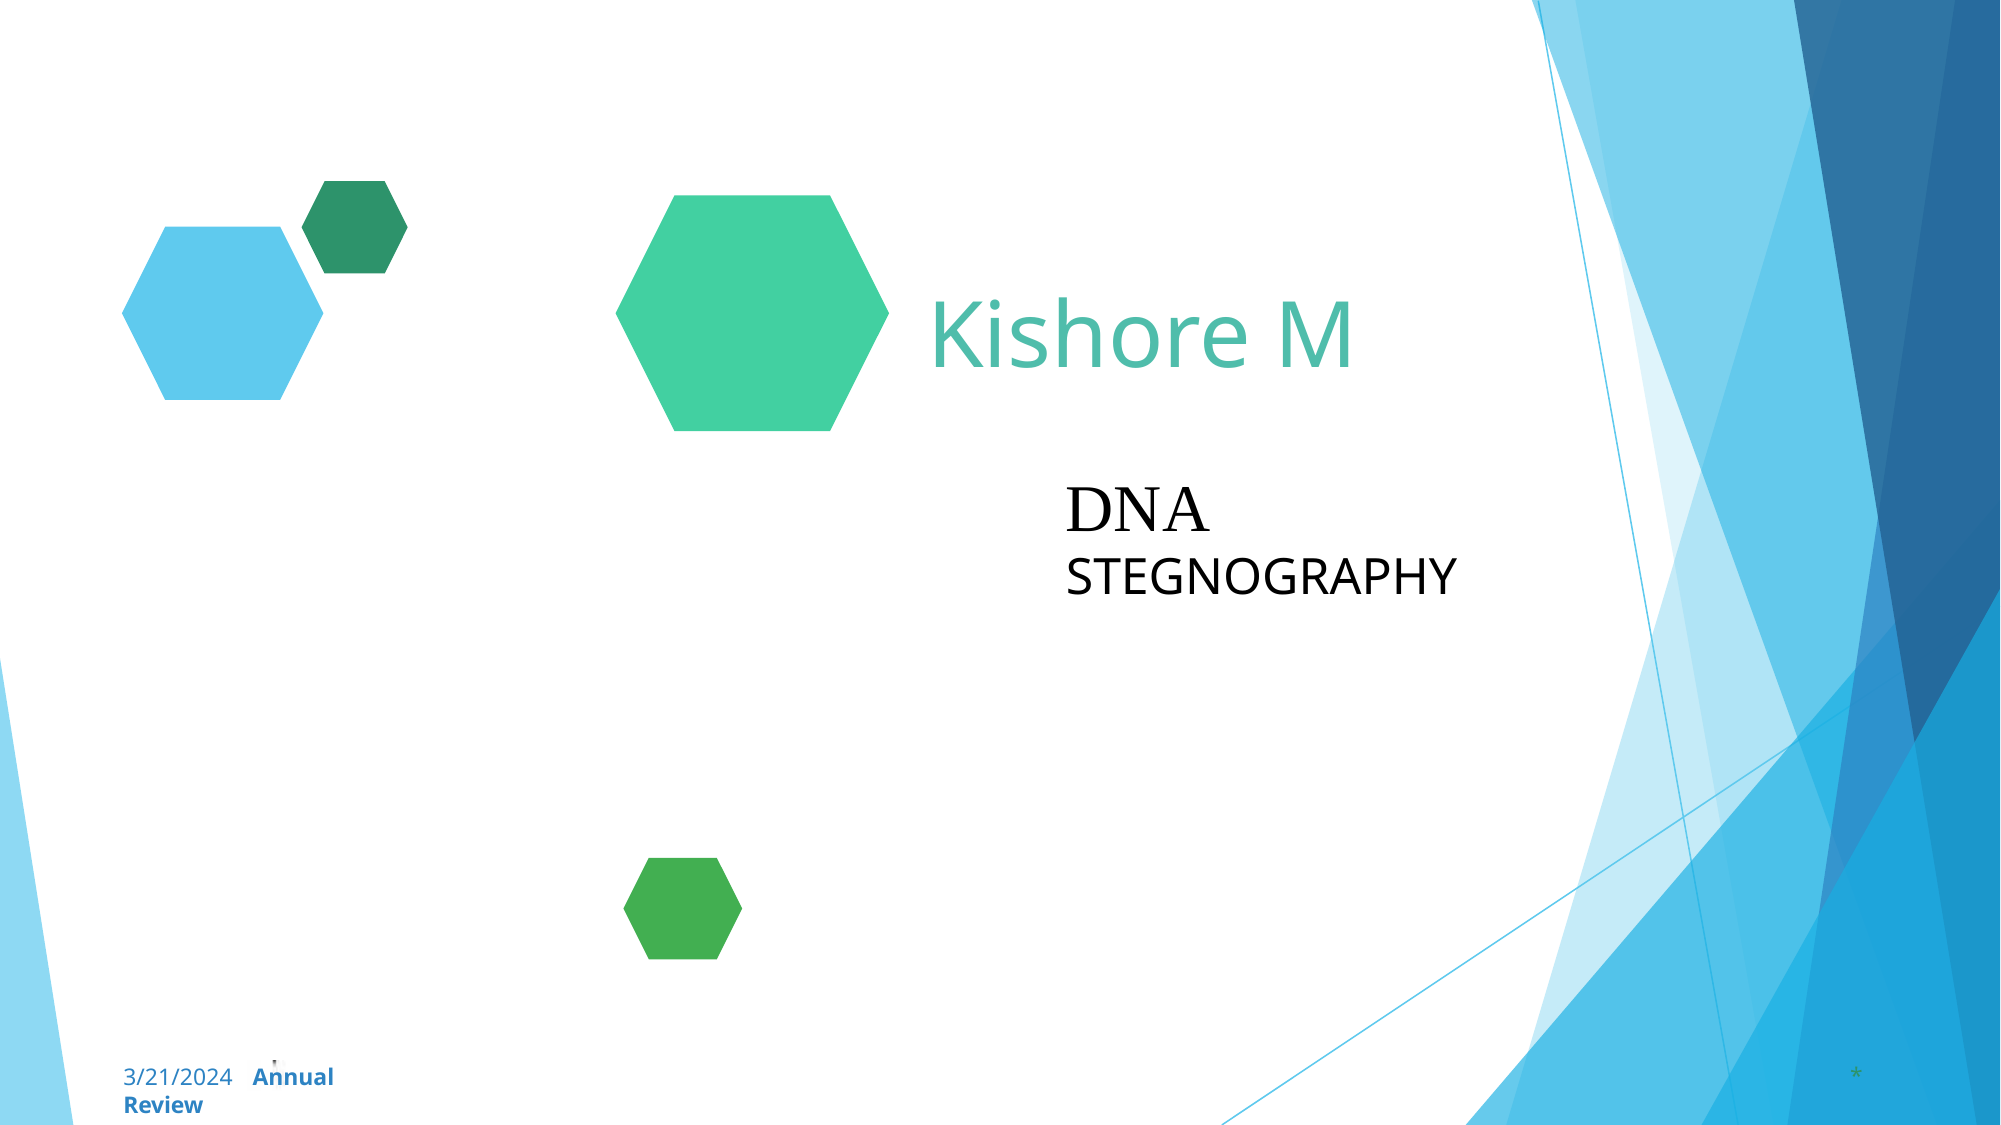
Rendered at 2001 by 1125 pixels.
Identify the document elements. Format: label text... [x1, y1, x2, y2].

text_box Kishore M [924, 273, 1511, 376]
slide_number * [1849, 1061, 1890, 1090]
text_box [623, 857, 743, 960]
text_box DNA STEGNOGRAPHY [1063, 462, 1511, 605]
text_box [121, 180, 408, 401]
text_box [615, 195, 890, 432]
picture [110, 1060, 463, 1094]
text_box 3/21/2024 Annual Review [121, 1103, 417, 1118]
